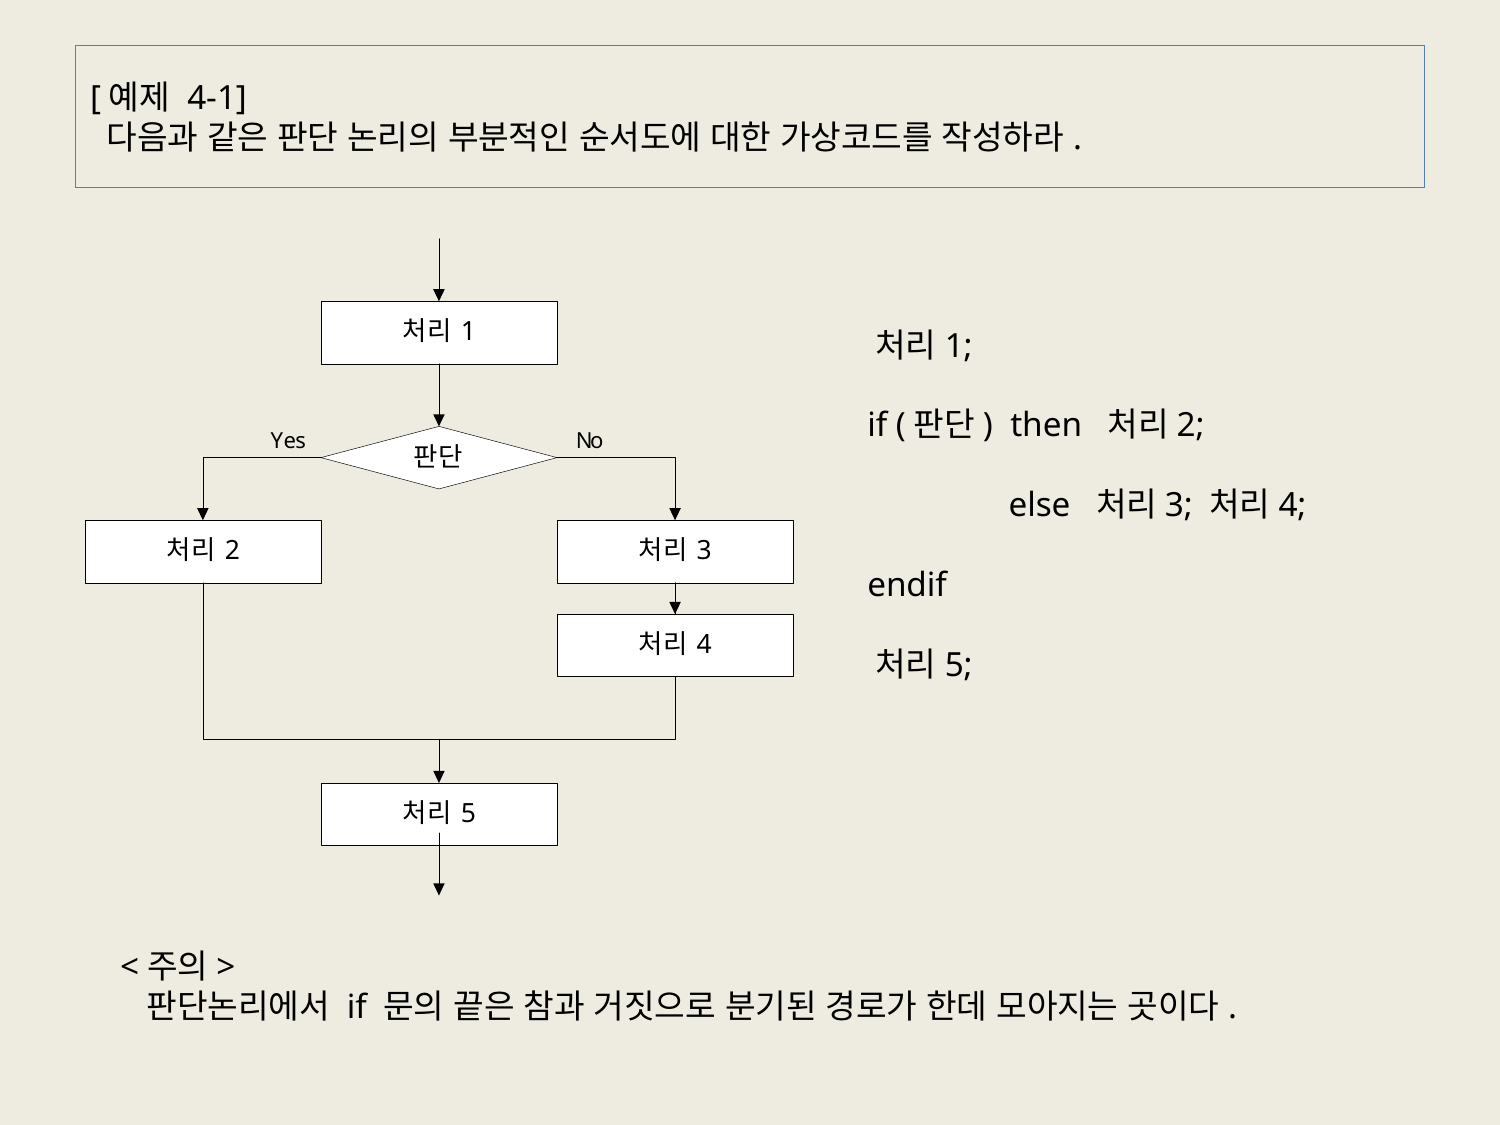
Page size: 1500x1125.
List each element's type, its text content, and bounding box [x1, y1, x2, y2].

text_box <주의> 판단논리에서 if 문의 끝은 참과 거짓으로 분기된 경로가 한데 모아지는 곳이다. [105, 937, 1360, 1032]
title [예제 4-1] 다음과 같은 판단 논리의 부분적인 순서도에 대한 가상코드를 작성하라. [75, 45, 1425, 188]
text_box 처리1; if (판단) then 처리2; else 처리3; 처리4; endif 처리5; [843, 316, 1372, 691]
picture [81, 222, 797, 912]
